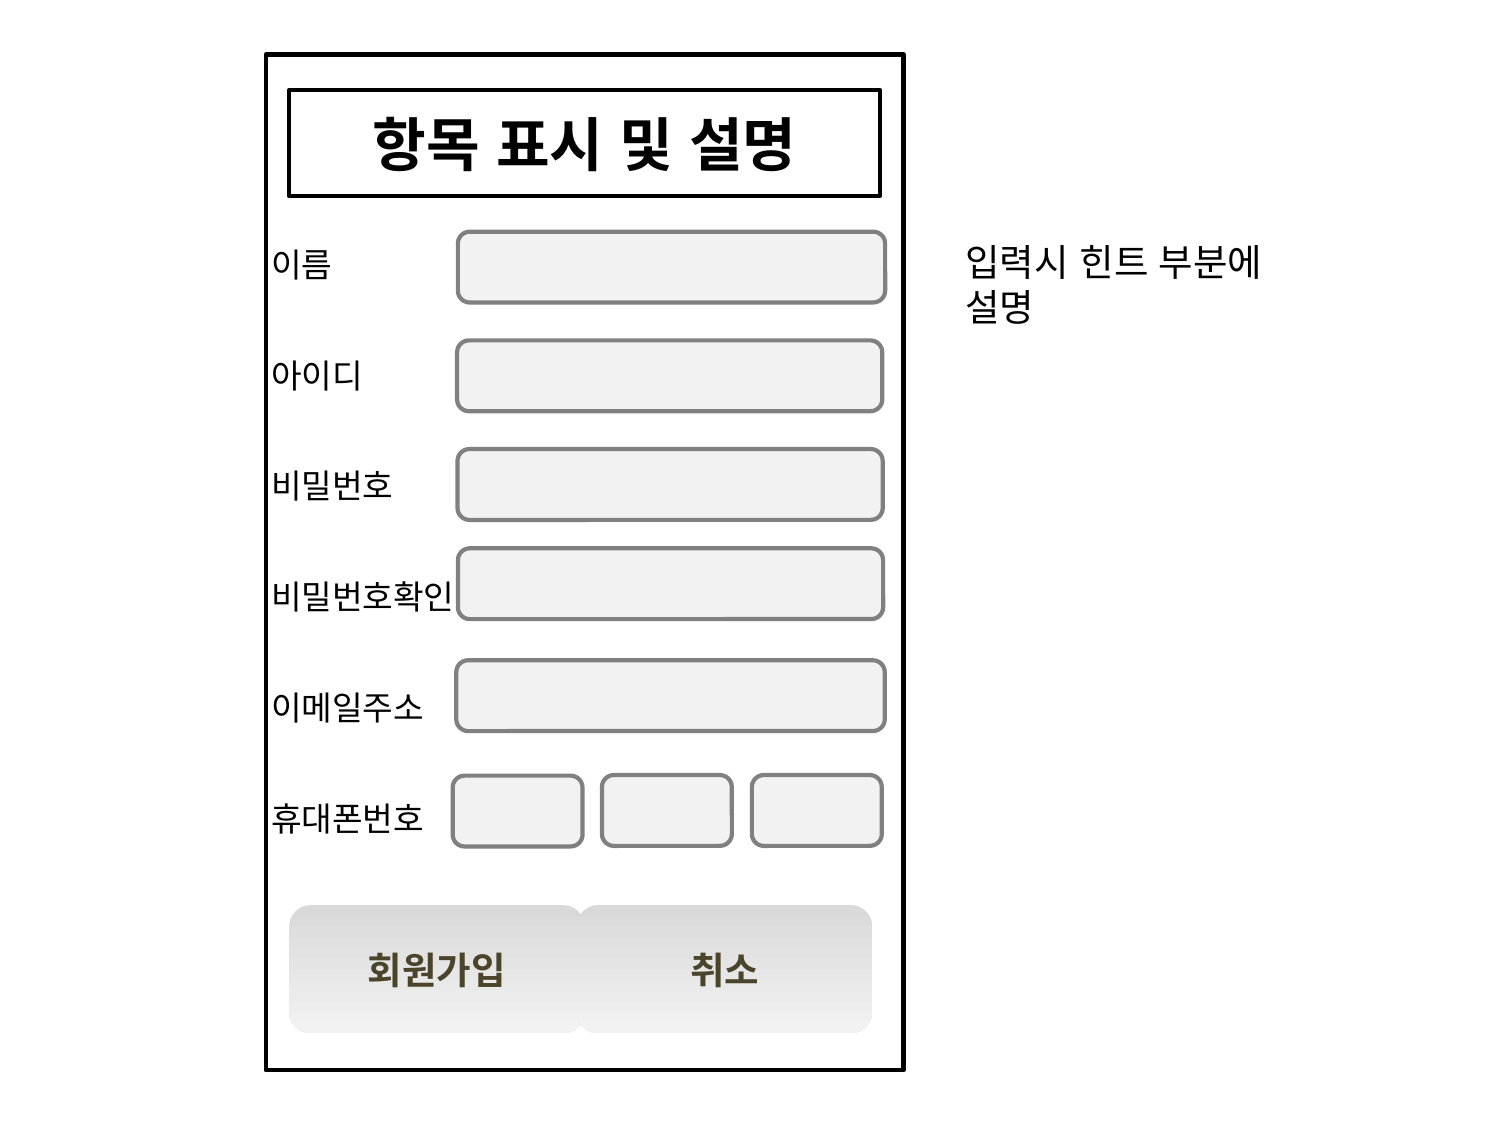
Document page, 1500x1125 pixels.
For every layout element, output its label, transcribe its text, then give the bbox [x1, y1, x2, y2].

text_box 입력시 힌트 부분에 설명 [950, 232, 1365, 337]
text_box 이메일주소 [256, 679, 493, 735]
text_box [454, 658, 887, 734]
text_box 휴대폰번호 [256, 790, 447, 846]
text_box 아이디 [256, 347, 415, 403]
text_box 비밀번호 [256, 458, 442, 513]
text_box [455, 446, 885, 523]
text_box [455, 229, 888, 305]
text_box [264, 52, 906, 1072]
text_box 취소 [574, 902, 875, 1036]
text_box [452, 774, 883, 847]
text_box 비밀번호확인 [256, 568, 493, 624]
text_box 회원가입 [287, 902, 581, 1036]
text_box [454, 338, 885, 414]
text_box [455, 546, 886, 622]
text_box 이름 [256, 236, 387, 292]
